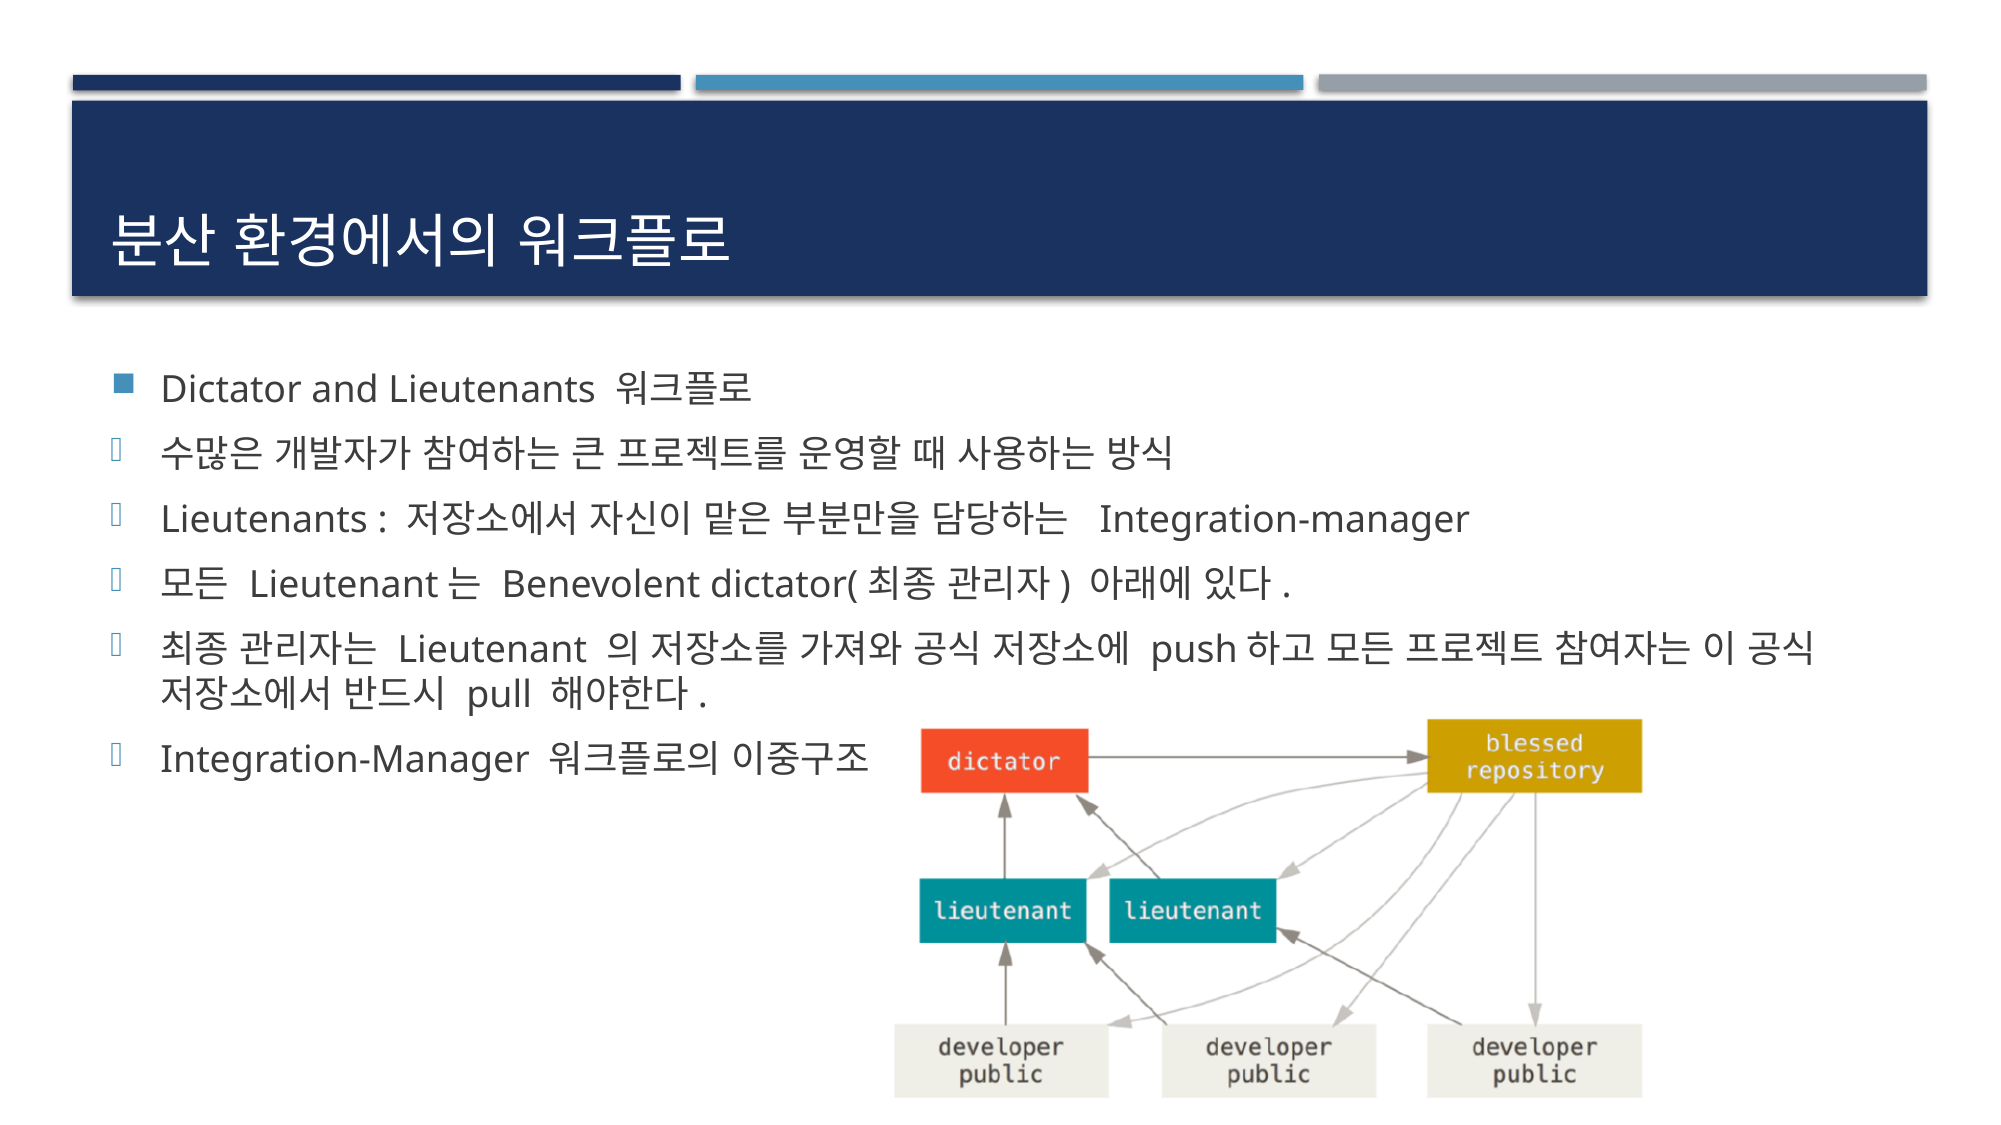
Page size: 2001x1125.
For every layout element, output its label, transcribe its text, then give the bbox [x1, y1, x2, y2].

list Dictator and Lieutenants 워크플로 수많은 개발자가 참여하는 큰 프로젝트를 운영할 때 사용하는 방식 Lieutenants : 저장소에서 자신이 맡은 부분만을 담당하는 Integration-manager 모든 Lieutenant는 Benevolent dictator(최종 관리자) 아래에 있다. 최종 관리자는 Lieutenant 의 저장소를 가져와 공식 저장소에 push하고 모든 프로젝트 참여자는 이 공식 저장소에서 반드시 pull 해야한다. Integration-Manager 워크플로의 이중구조 [95, 357, 1905, 962]
picture [882, 713, 1652, 1106]
title 분산 환경에서의 워크플로 [95, 115, 1905, 282]
